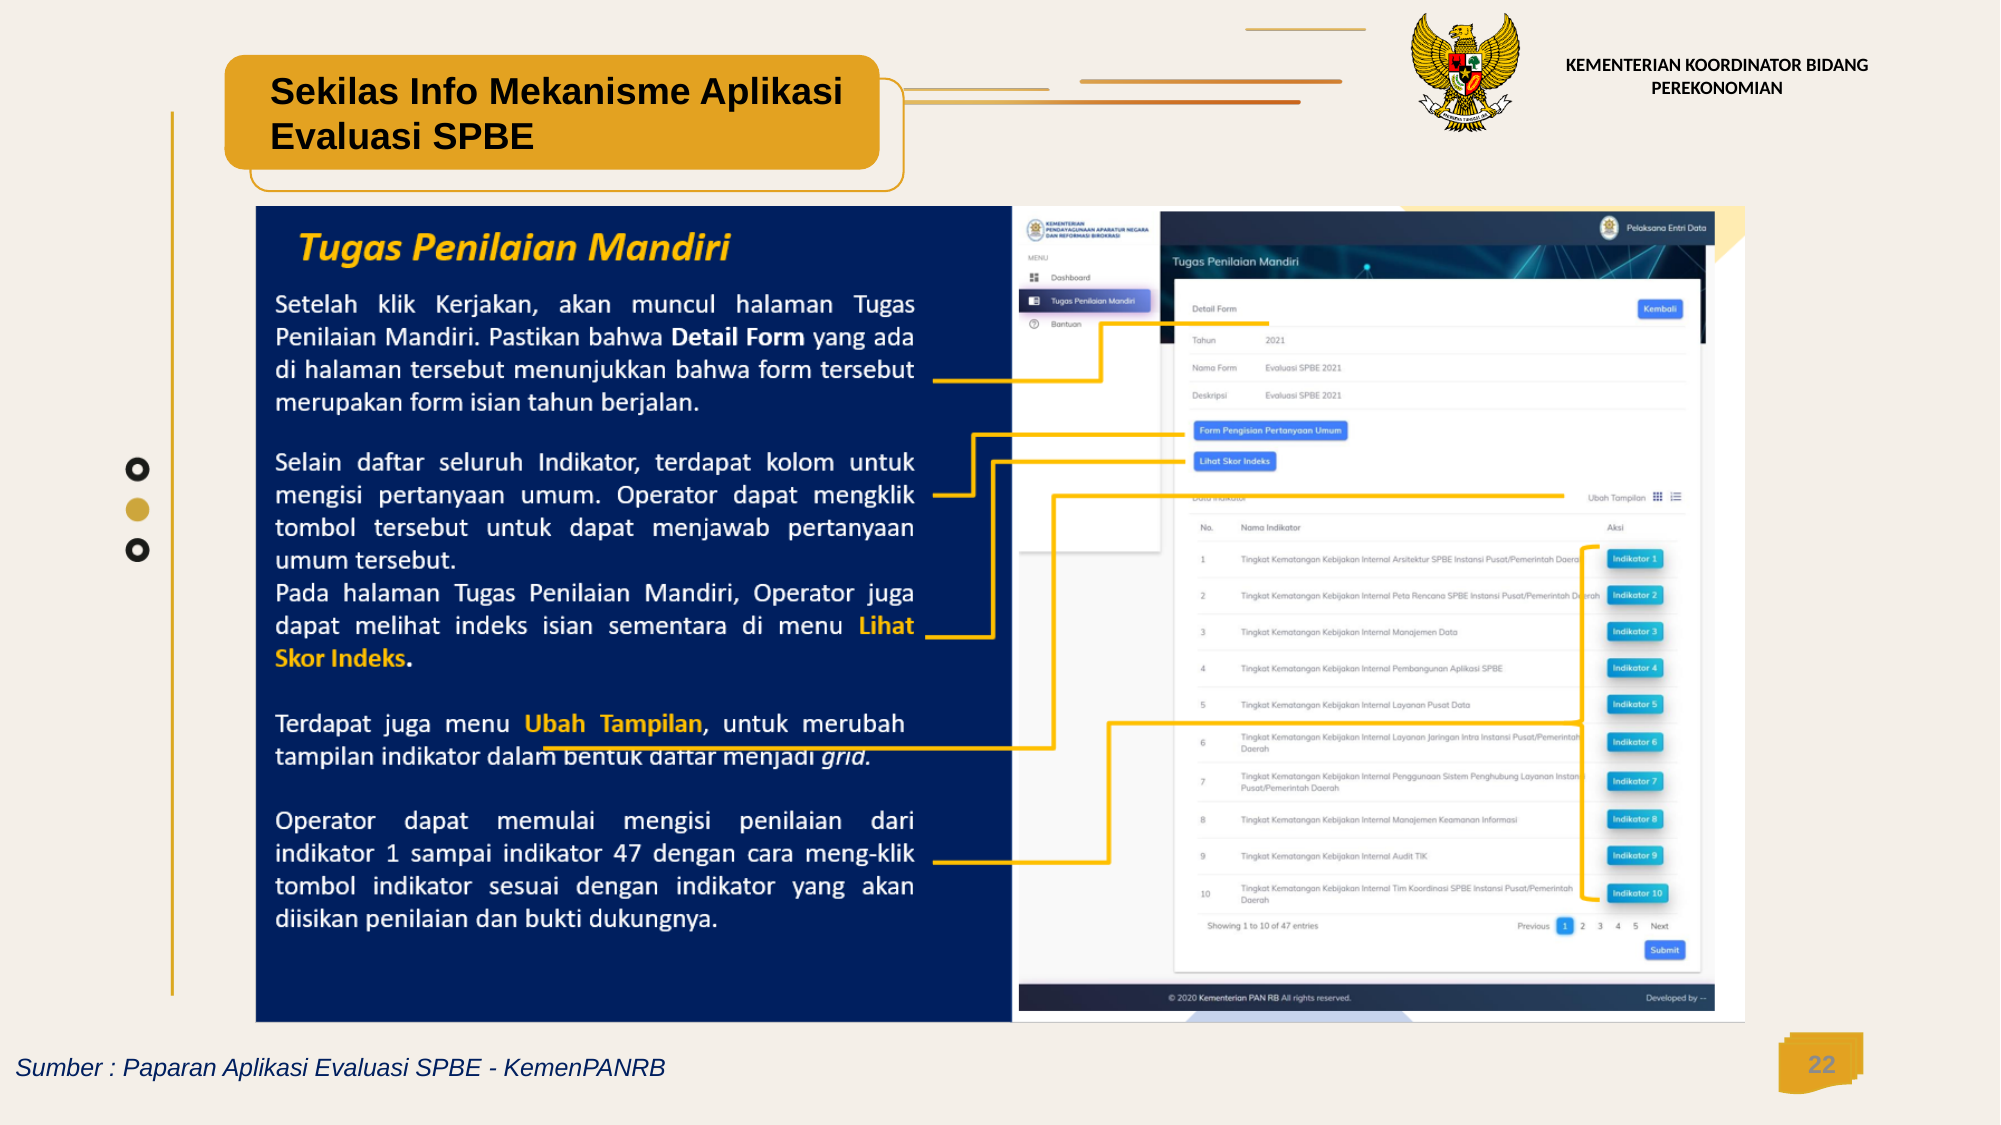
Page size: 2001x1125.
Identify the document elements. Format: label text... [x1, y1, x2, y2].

picture [0, 0, 2000, 1125]
slide_number 22 [1401, 1033, 1852, 1094]
text_box Sumber : Paparan Aplikasi Evaluasi SPBE - KemenPANRB [13, 1049, 1488, 1082]
text_box Sekilas Info Mekanisme Aplikasi Evaluasi SPBE [255, 59, 889, 206]
